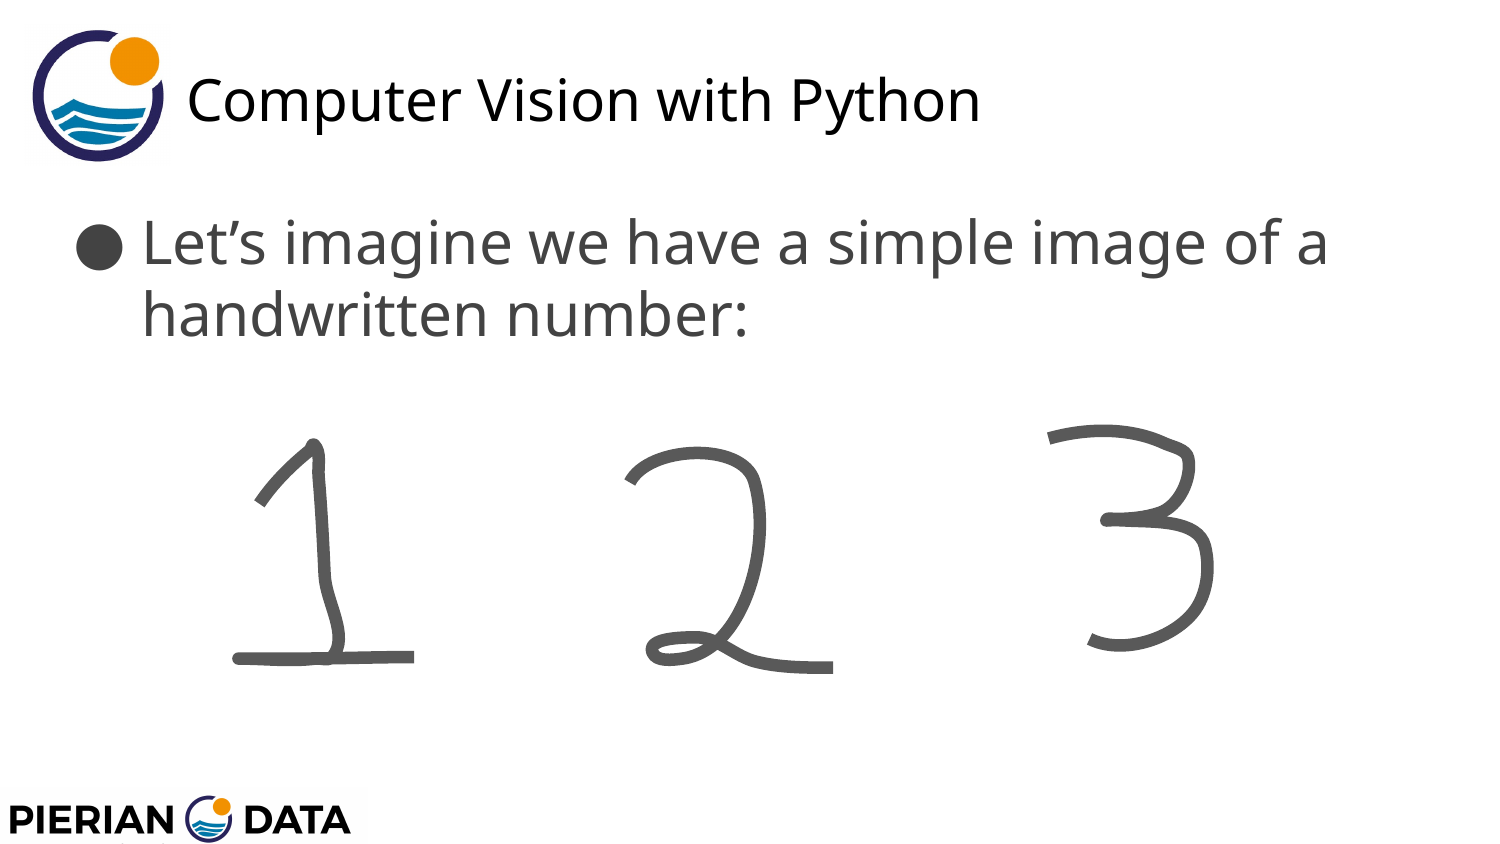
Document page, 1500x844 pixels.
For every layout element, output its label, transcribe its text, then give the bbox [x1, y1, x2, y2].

picture [0, 787, 368, 844]
text_box [238, 444, 415, 660]
text_box [1048, 430, 1208, 646]
picture [24, 24, 172, 167]
text_box [629, 452, 834, 668]
list Let’s imagine we have a simple image of a handwritten number: [51, 189, 1476, 750]
title Computer Vision with Python [176, 48, 1449, 143]
